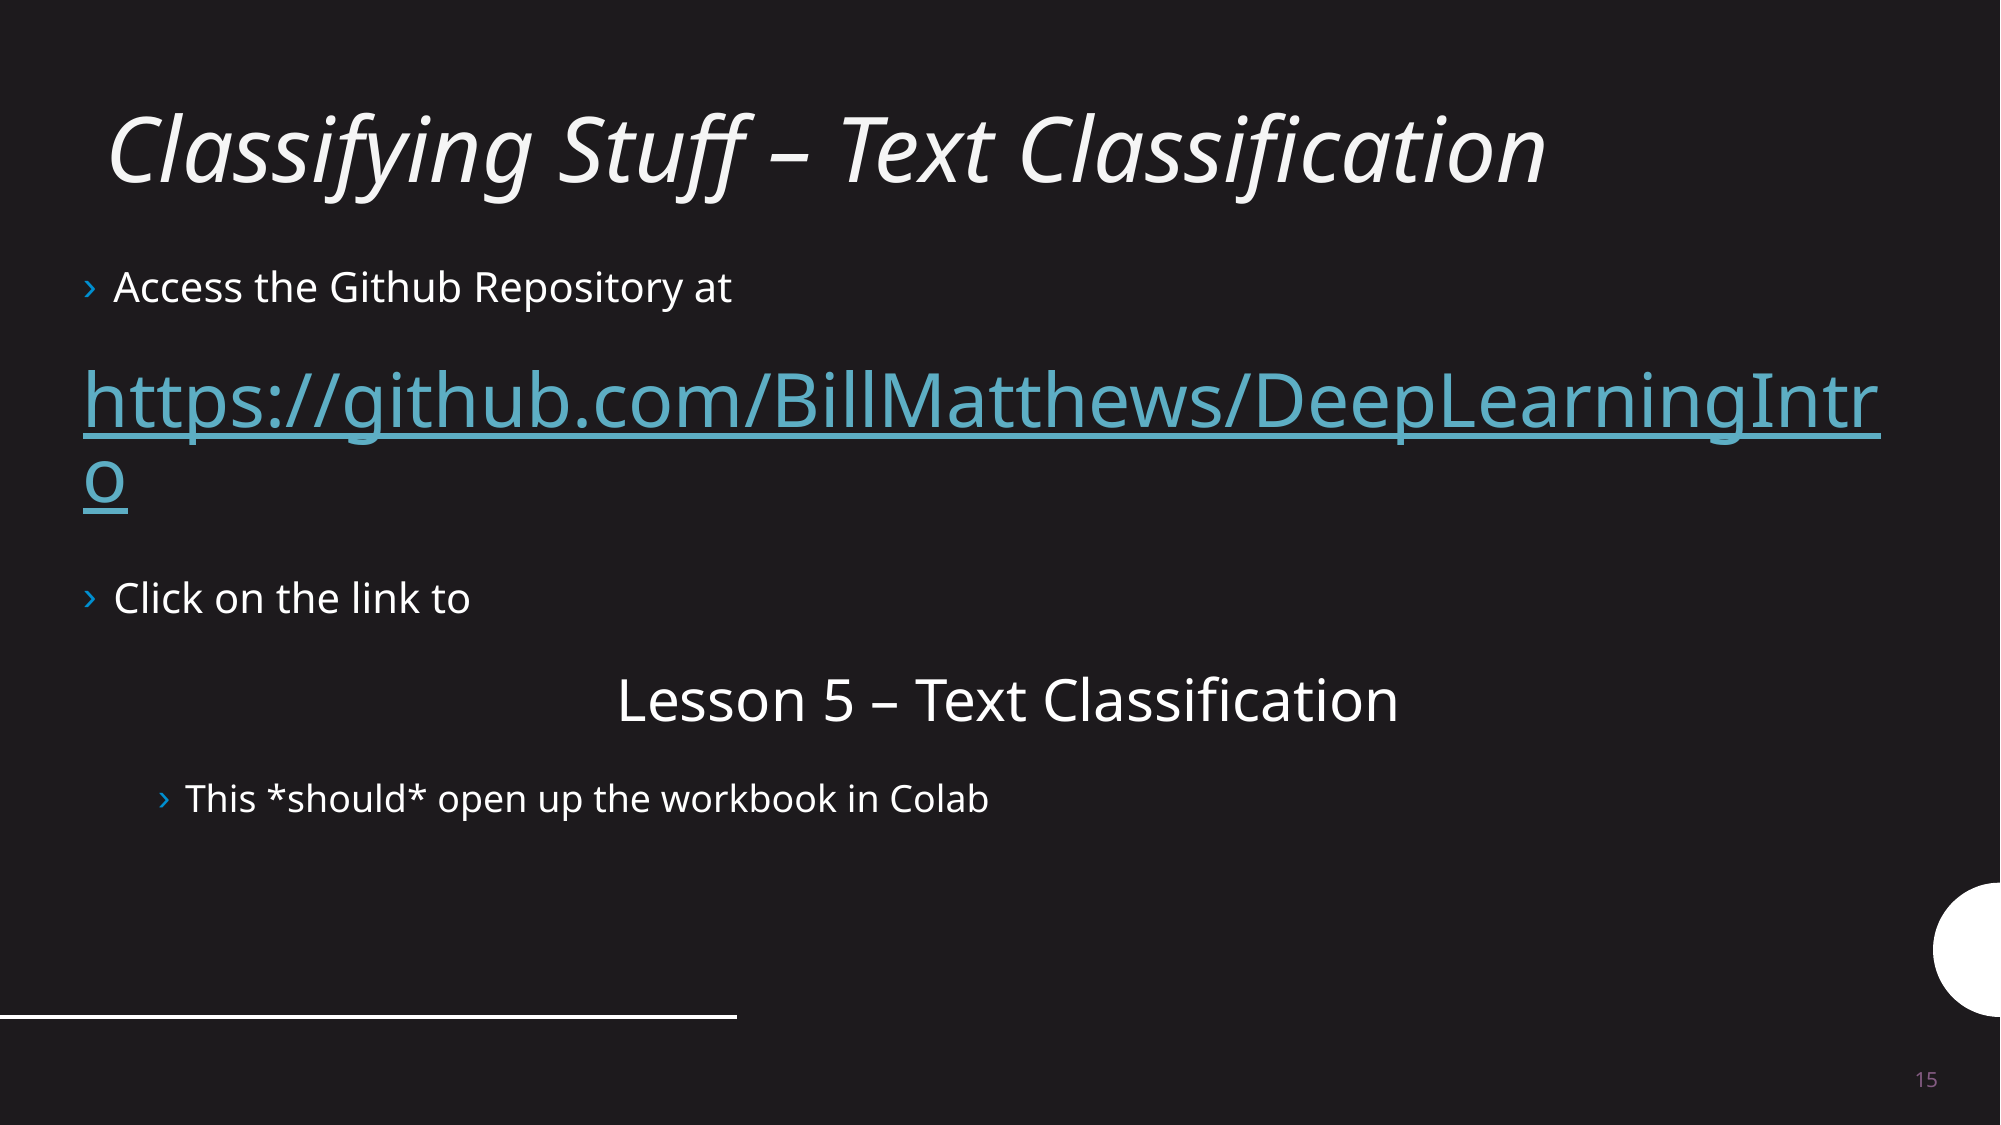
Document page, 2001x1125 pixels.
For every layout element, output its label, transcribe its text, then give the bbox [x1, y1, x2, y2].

title Classifying Stuff – Text Classification [67, 20, 1565, 210]
list Access the Github Repository at https://github.com/BillMatthews/DeepLearningIntro Click on the link to Lesson 5 – Text Classification This *should* open up the workbook in Colab [67, 253, 1939, 1000]
